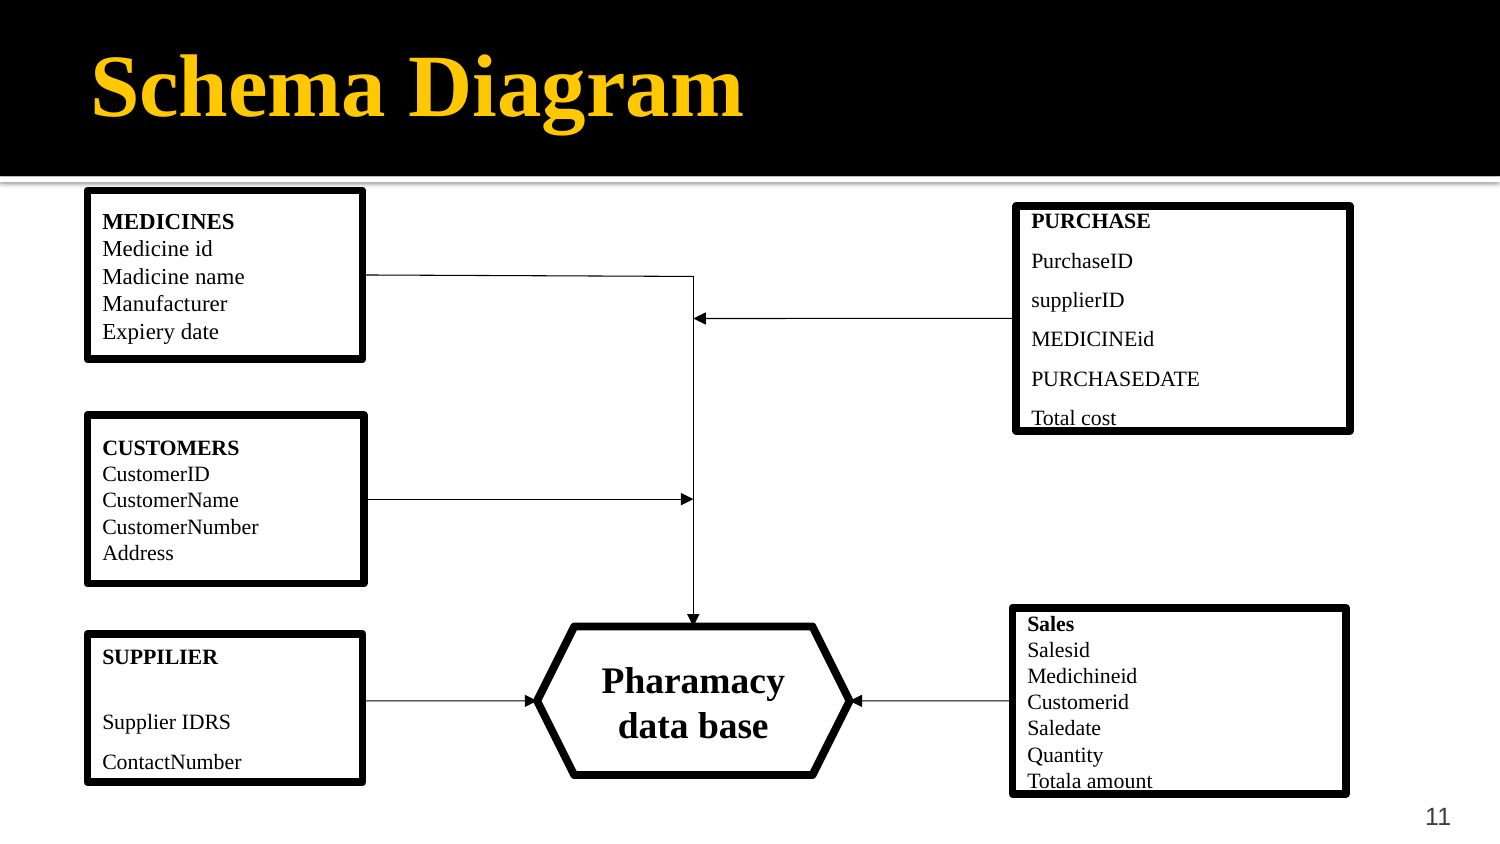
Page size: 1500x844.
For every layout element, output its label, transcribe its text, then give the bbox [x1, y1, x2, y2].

title Schema Diagram [75, 19, 1425, 142]
slide_number 11 [1345, 796, 1467, 831]
text_box Pharamacy data base [534, 622, 853, 779]
text_box MEDICINES Medicine id Madicine name Manufacturer Expiery date [84, 187, 366, 363]
text_box PURCHASE PurchaseID supplierID MEDICINEid PURCHASEDATE Total cost [1012, 202, 1354, 435]
text_box Sales Salesid Medichineid Customerid Saledate Quantity Totala amount [1009, 604, 1350, 798]
text_box SUPPILIER Supplier IDRS ContactNumber [84, 630, 366, 786]
text_box CUSTOMERS CustomerID CustomerName CustomerNumber Address [84, 411, 368, 587]
